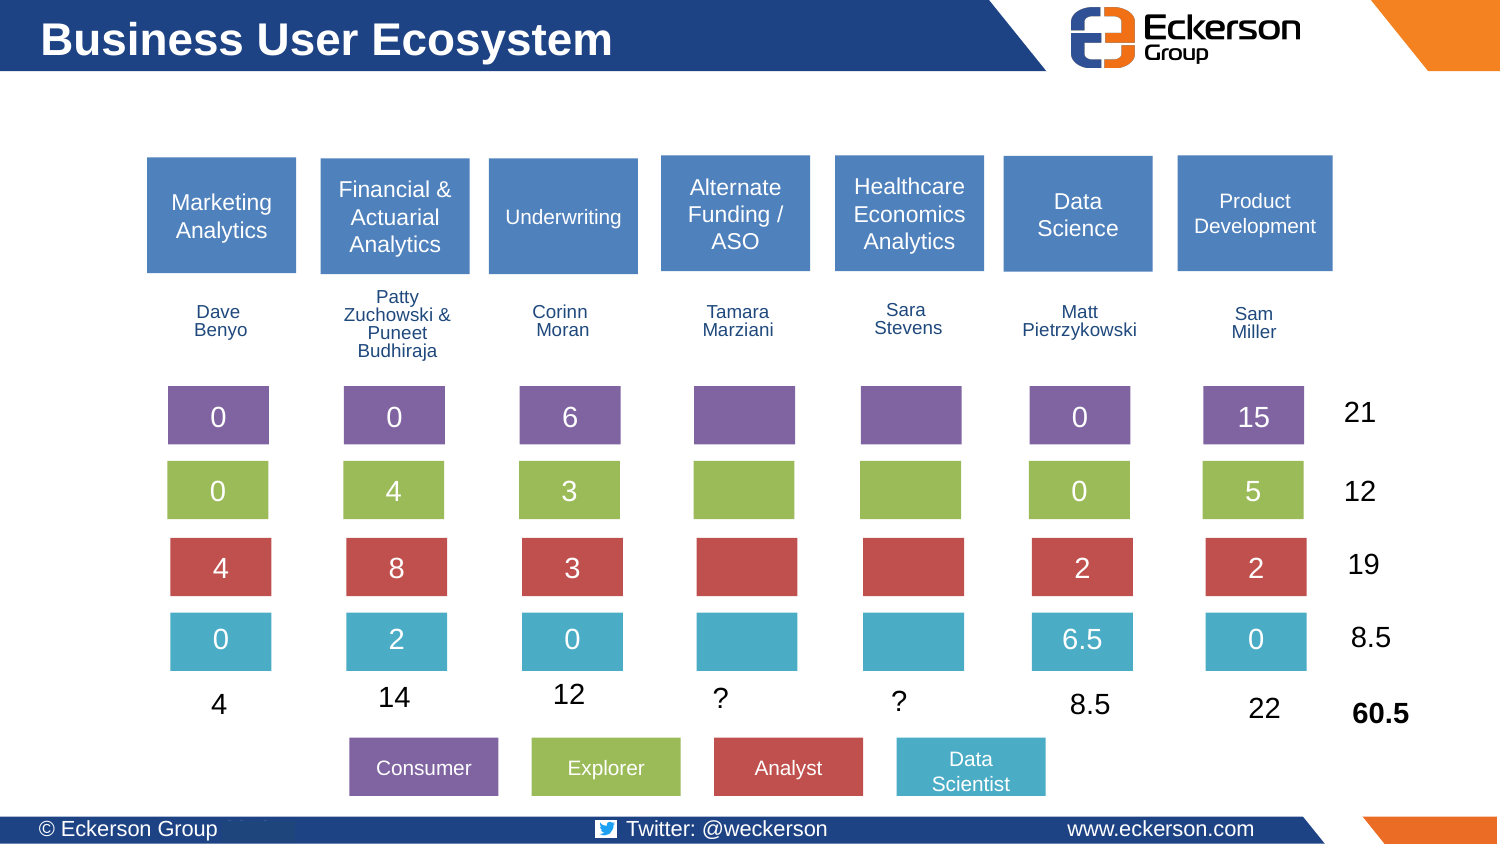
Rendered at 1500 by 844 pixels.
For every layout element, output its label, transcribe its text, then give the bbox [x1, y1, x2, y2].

text_box 2 [346, 612, 448, 671]
text_box 4 [170, 537, 272, 597]
text_box Marketing Analytics [147, 157, 297, 274]
text_box Alternate Funding / ASO [661, 155, 811, 272]
text_box Matt Pietrzykowski [1002, 296, 1156, 348]
text_box [696, 612, 798, 671]
text_box 0 [168, 386, 269, 445]
text_box 14 [344, 670, 445, 721]
text_box 12 [519, 668, 619, 718]
text_box 5 [1202, 460, 1304, 520]
text_box Patty Zuchowski & Puneet Budhiraja [320, 282, 473, 369]
picture [1097, 7, 1300, 68]
text_box Dave Benyo [144, 296, 297, 348]
text_box Product Development [1177, 155, 1333, 272]
text_box 15 [1203, 386, 1305, 445]
text_box 8.5 [1336, 610, 1436, 661]
text_box 6 [519, 386, 621, 445]
picture [595, 820, 617, 838]
text_box Underwriting [488, 158, 638, 275]
text_box Sam Miller [1177, 298, 1330, 350]
text_box 0 [1029, 386, 1131, 445]
text_box [696, 537, 798, 597]
text_box Financial & Actuarial Analytics [320, 158, 470, 275]
text_box 2 [1031, 537, 1133, 597]
text_box 19 [1332, 537, 1433, 588]
text_box 4 [343, 460, 445, 520]
text_box 0 [167, 460, 269, 520]
text_box 3 [519, 460, 620, 520]
text_box Healthcare Economics Analytics [835, 155, 985, 272]
text_box Corinn Moran [485, 296, 638, 348]
text_box [693, 460, 795, 520]
title Business User Ecosystem [25, 1, 1097, 73]
text_box [694, 386, 796, 445]
text_box 0 [170, 612, 272, 671]
text_box 6.5 [1031, 612, 1133, 671]
text_box Data Science [1003, 155, 1153, 272]
text_box 3 [522, 537, 623, 597]
text_box Analyst [714, 737, 864, 796]
text_box 12 [1329, 464, 1429, 515]
text_box 0 [1205, 612, 1307, 671]
text_box Data Scientist [896, 737, 1046, 796]
text_box 4 [169, 678, 269, 729]
text_box [863, 537, 965, 597]
text_box Consumer [349, 737, 499, 796]
text_box Explorer [531, 737, 681, 796]
text_box 21 [1329, 386, 1429, 436]
text_box 0 [522, 612, 623, 671]
text_box 0 [1028, 460, 1130, 520]
text_box [863, 612, 965, 671]
text_box [860, 460, 962, 520]
text_box 8 [346, 537, 448, 597]
text_box Tamara Marziani [661, 296, 814, 348]
text_box Sara Stevens [831, 295, 984, 346]
text_box [860, 386, 962, 445]
text_box ? [697, 671, 798, 722]
text_box 22 [1233, 681, 1333, 732]
text_box 0 [343, 386, 445, 445]
text_box ? [876, 674, 976, 725]
text_box 60.5 [1337, 687, 1438, 738]
text_box 2 [1205, 537, 1307, 597]
text_box 8.5 [1054, 678, 1155, 729]
